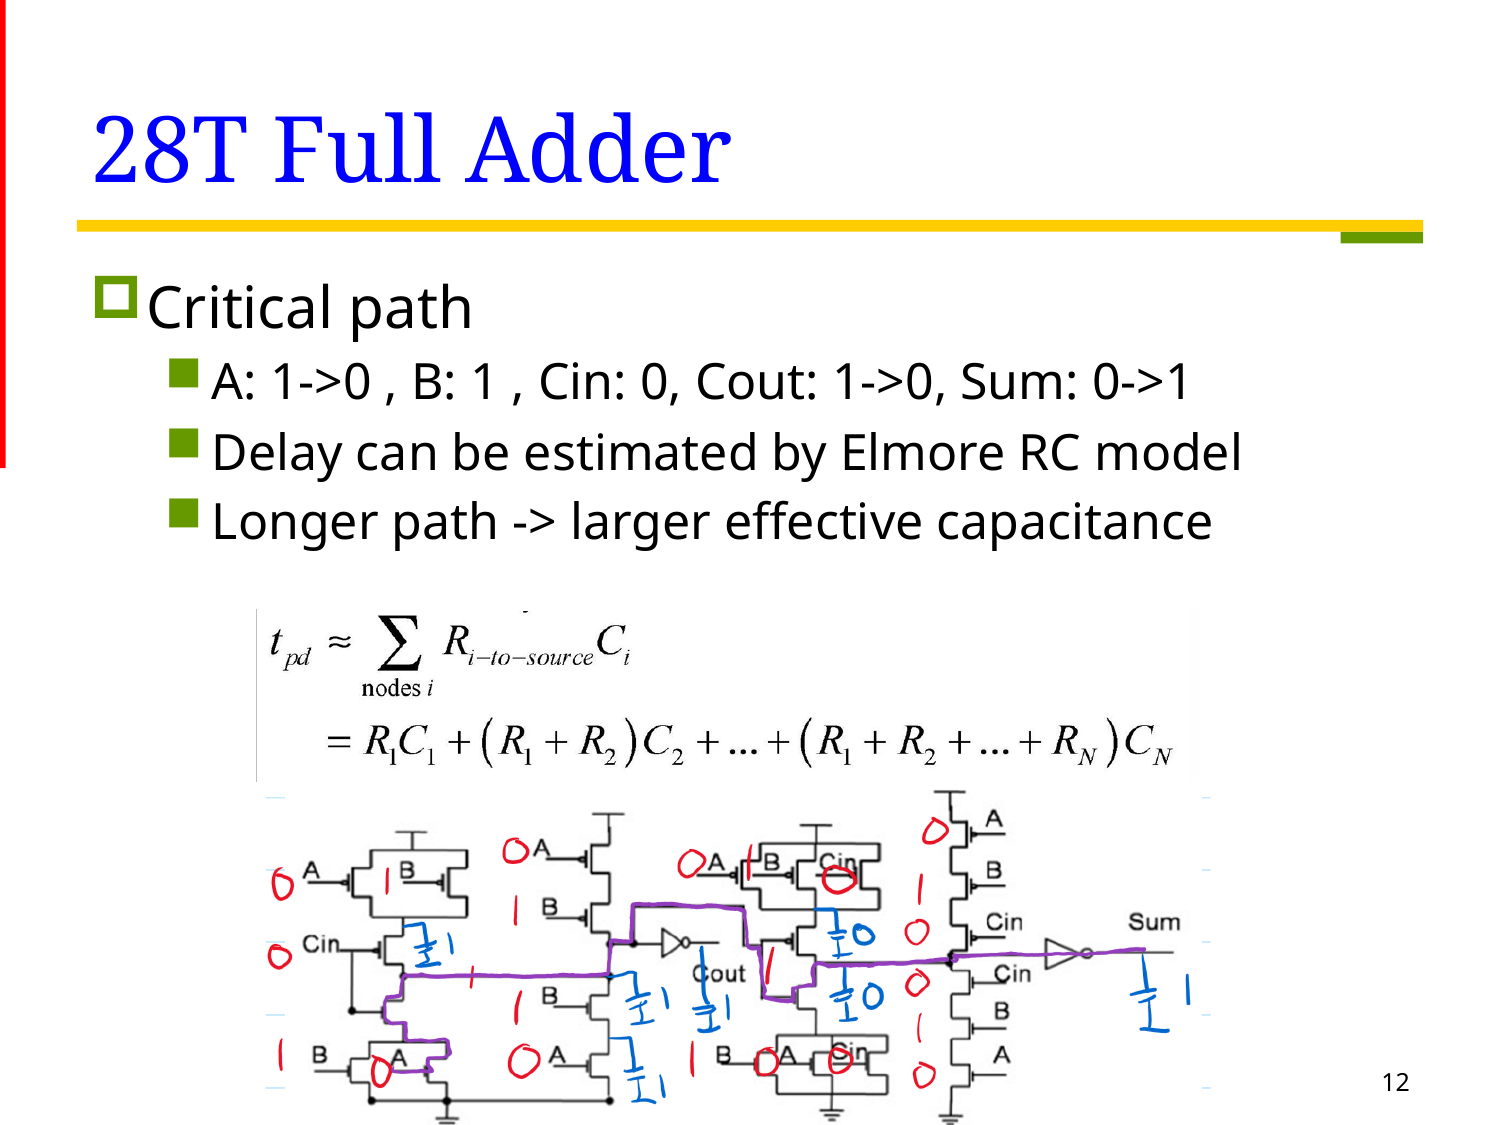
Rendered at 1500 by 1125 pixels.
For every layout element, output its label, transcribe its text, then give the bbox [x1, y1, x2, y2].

title 28T Full Adder [75, 21, 1425, 208]
picture [265, 786, 1211, 1125]
list Critical path A: 1->0 , B: 1 , Cin: 0, Cout: 1->0, Sum: 0->1 Delay can be estimated by Elmore RC model Longer path -> larger effective capacitance [75, 262, 1436, 1006]
slide_number 12 [1211, 1058, 1425, 1100]
picture [253, 609, 1199, 782]
